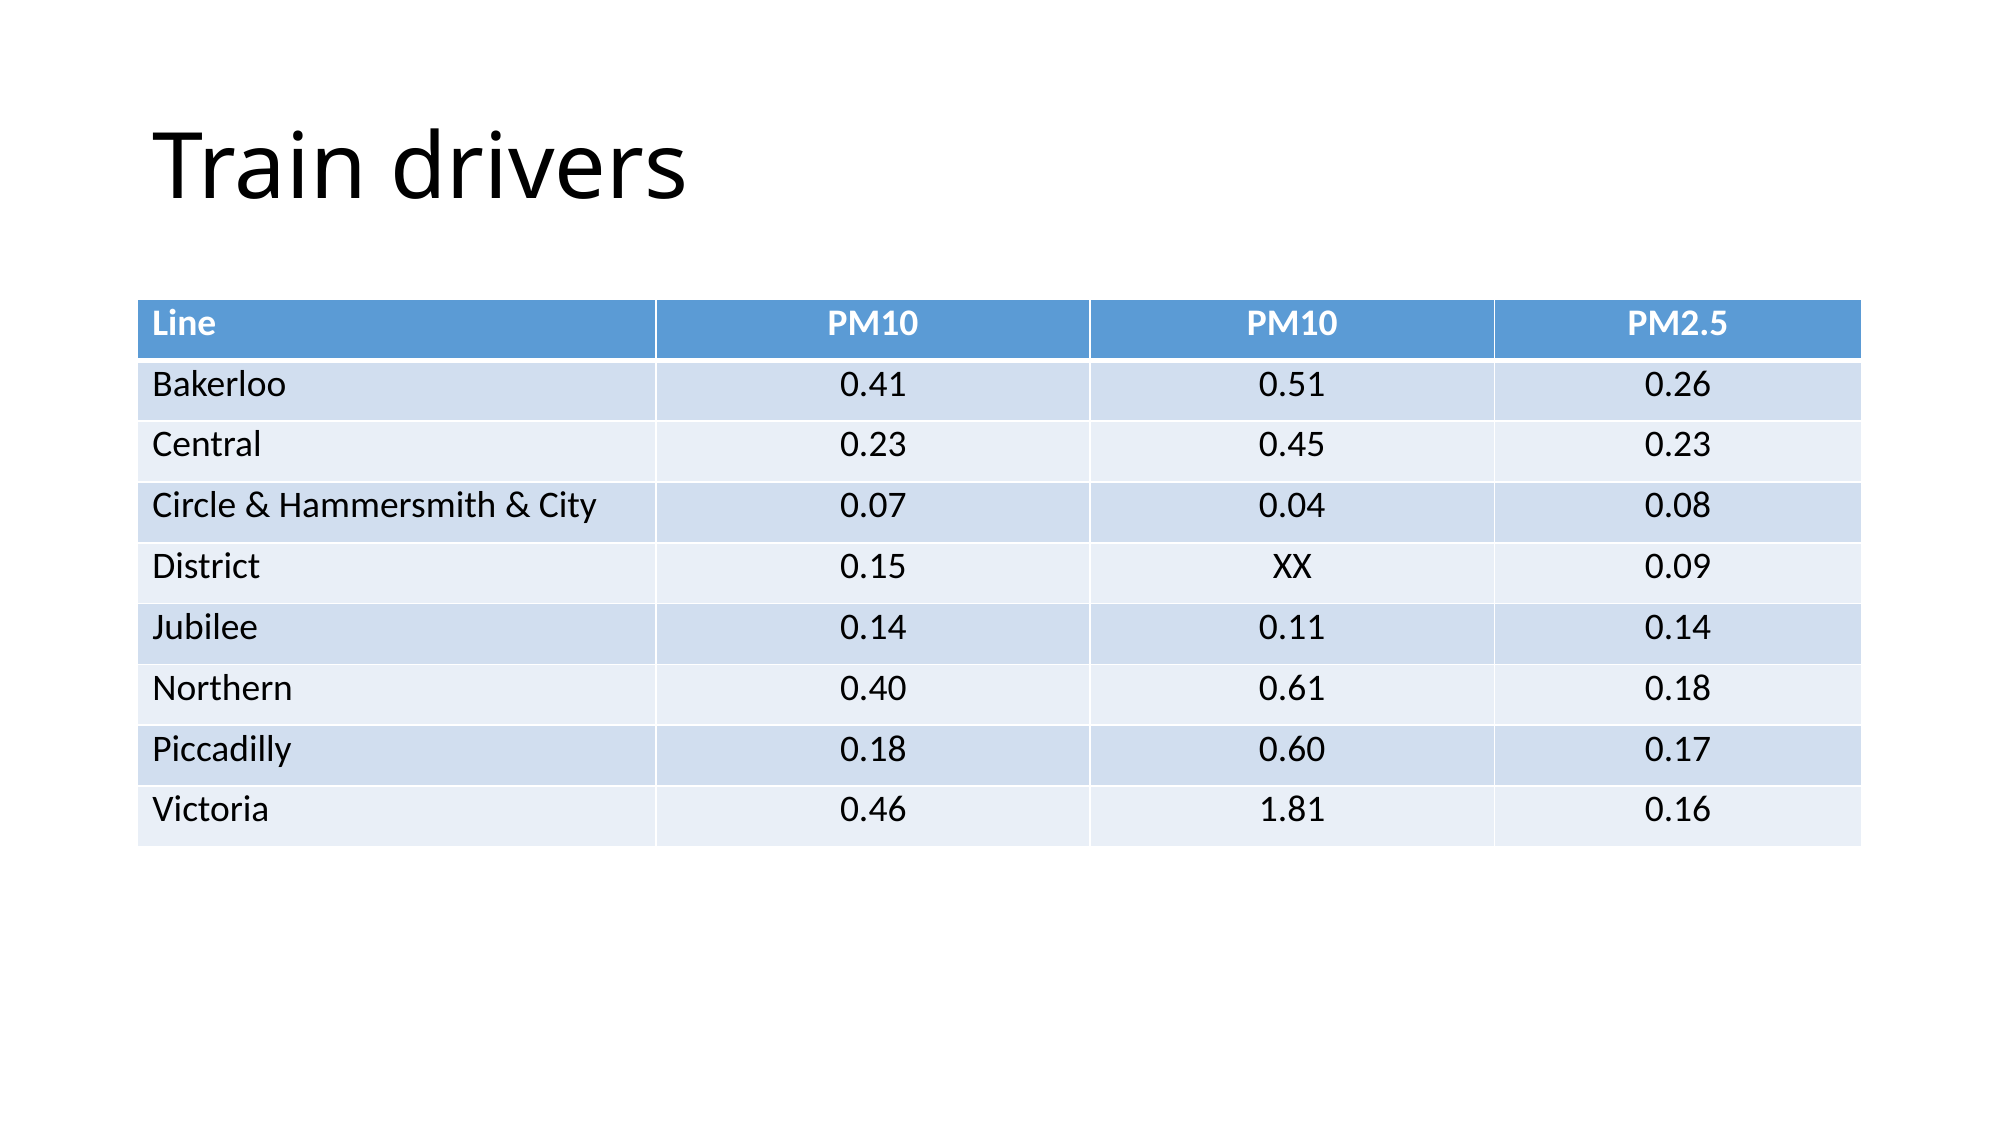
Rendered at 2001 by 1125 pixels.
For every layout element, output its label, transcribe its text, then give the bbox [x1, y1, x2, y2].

table_header PM2.5 [1495, 300, 1861, 358]
table_cell 0.23 [657, 422, 1089, 481]
table_cell 0.08 [1495, 483, 1861, 542]
table_cell Central [138, 422, 655, 481]
table_cell XX [1091, 544, 1494, 603]
table_cell 0.11 [1091, 604, 1494, 664]
table_cell 0.14 [657, 604, 1089, 664]
table_cell 0.17 [1495, 726, 1861, 785]
table_cell 0.41 [657, 363, 1089, 420]
table_cell 0.46 [657, 787, 1089, 846]
table_cell Northern [138, 665, 655, 724]
table_cell 0.18 [1495, 665, 1861, 724]
table_cell 0.26 [1495, 363, 1861, 420]
table_cell 0.45 [1091, 422, 1494, 481]
table_cell 0.18 [657, 726, 1089, 785]
table_cell 0.60 [1091, 726, 1494, 785]
table_cell Bakerloo [138, 363, 655, 420]
table_cell 0.51 [1091, 363, 1494, 420]
title Train drivers [137, 59, 1863, 278]
table_cell 0.04 [1091, 483, 1494, 542]
table_cell 0.07 [657, 483, 1089, 542]
table_header PM10 [1091, 300, 1494, 358]
table_cell 0.09 [1495, 544, 1861, 603]
table_cell District [138, 544, 655, 603]
table_cell Victoria [138, 787, 655, 846]
table_cell 0.15 [657, 544, 1089, 603]
table_cell 0.40 [657, 665, 1089, 724]
table_cell 1.81 [1091, 787, 1494, 846]
table_cell 0.61 [1091, 665, 1494, 724]
table_cell Circle & Hammersmith & City [138, 483, 655, 542]
table_header Line [138, 300, 655, 358]
table_cell 0.16 [1495, 787, 1861, 846]
table_cell Jubilee [138, 604, 655, 664]
table_cell 0.23 [1495, 422, 1861, 481]
table_cell 0.14 [1495, 604, 1861, 664]
table_header PM10 [657, 300, 1089, 358]
table_cell Piccadilly [138, 726, 655, 785]
